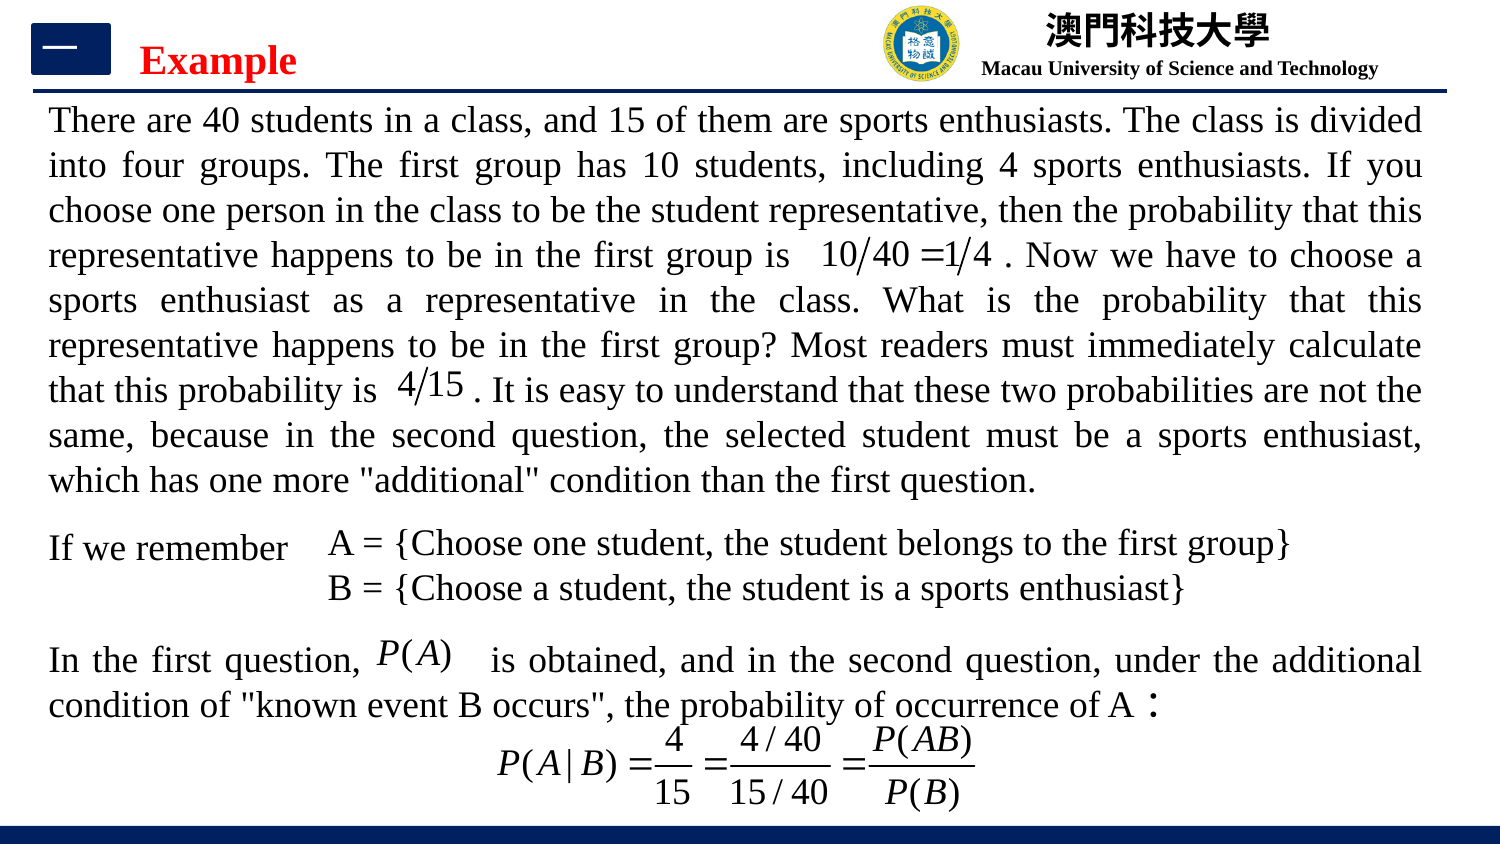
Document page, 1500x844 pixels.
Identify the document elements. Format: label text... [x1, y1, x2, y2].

picture [879, 2, 967, 85]
text_box [0, 824, 1500, 844]
text_box 一 [27, 17, 122, 78]
text_box Macau University of Science and Technology [971, 47, 1411, 86]
text_box Example [124, 0, 313, 86]
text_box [33, 87, 1440, 818]
text_box 澳門科技大學 [1031, 0, 1346, 47]
